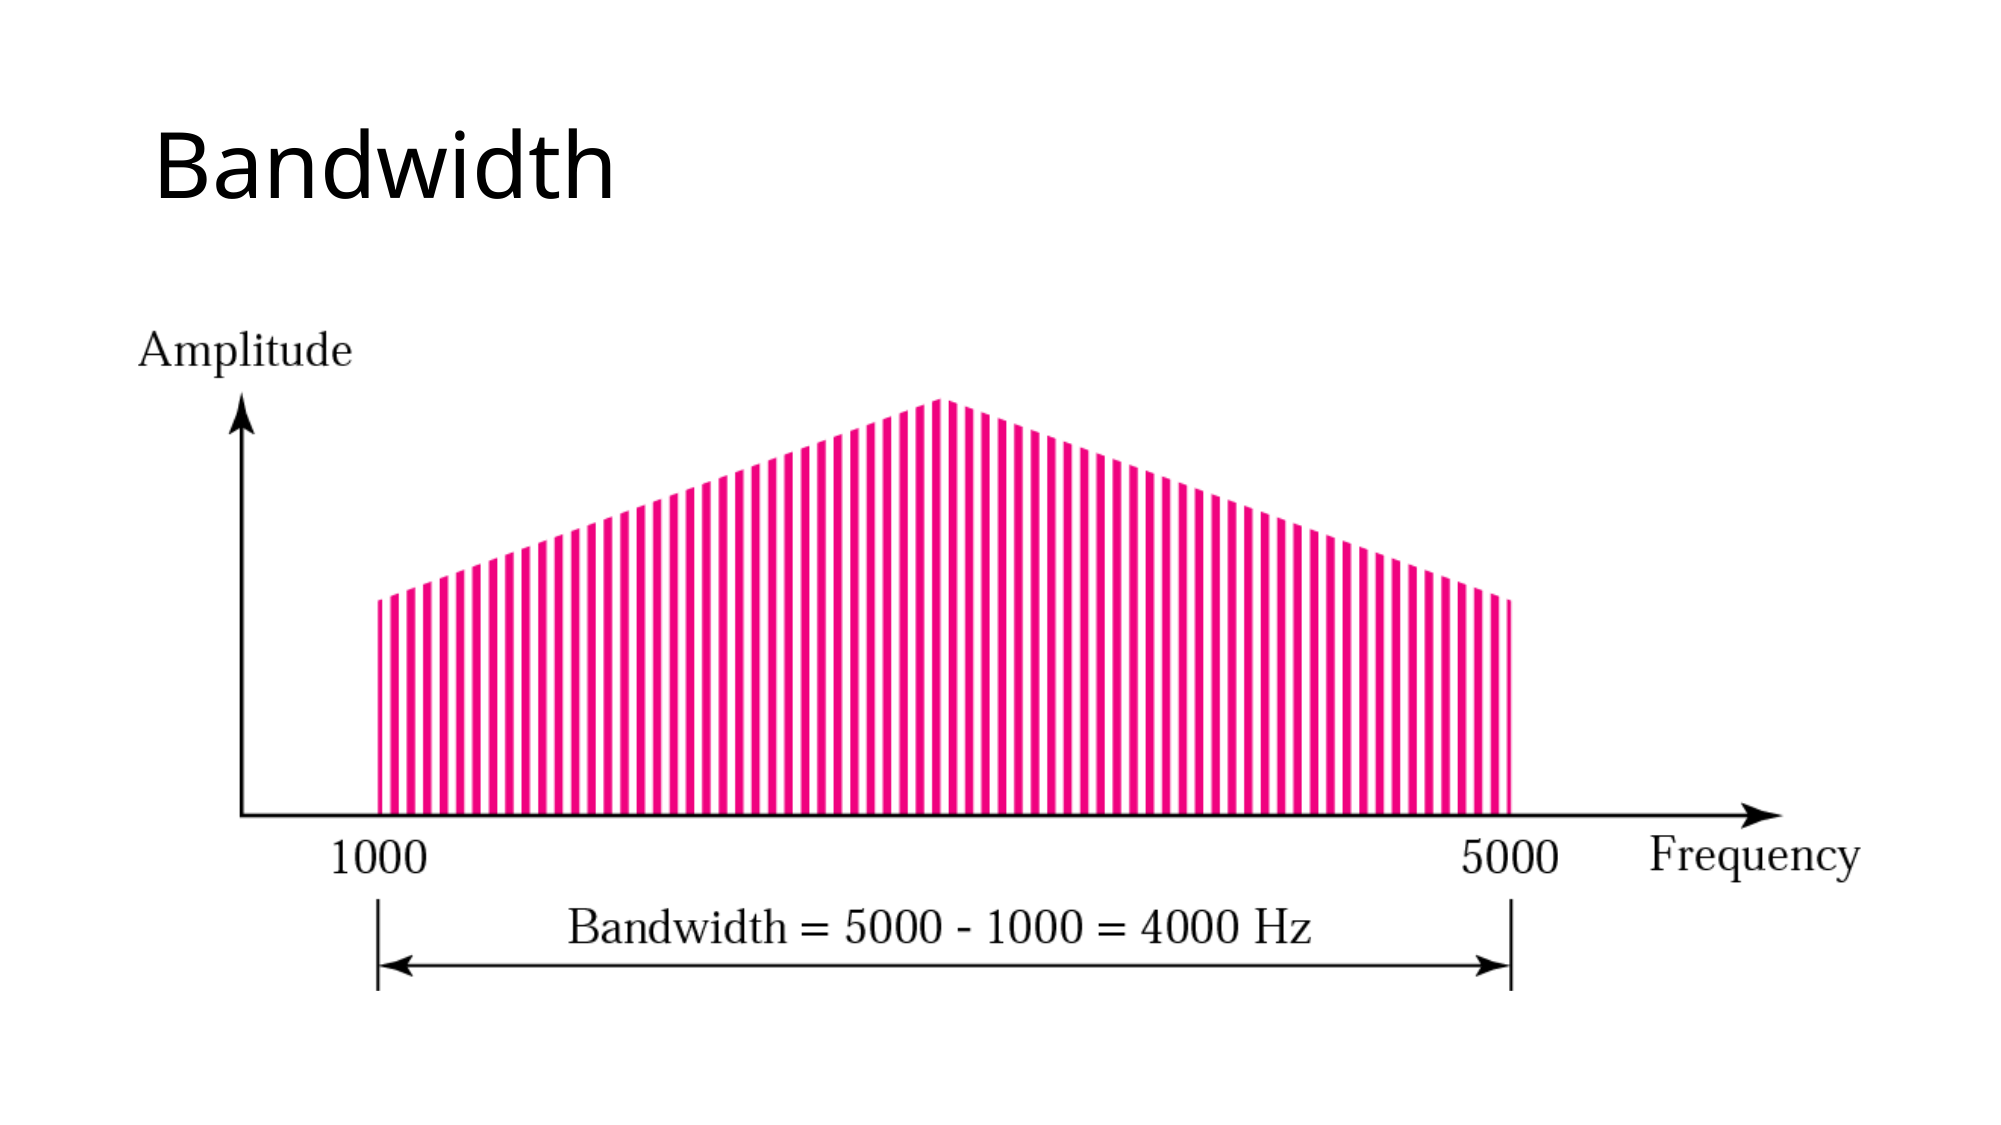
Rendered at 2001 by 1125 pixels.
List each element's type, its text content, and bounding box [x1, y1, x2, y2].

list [137, 322, 1863, 991]
title Bandwidth [137, 59, 1863, 278]
